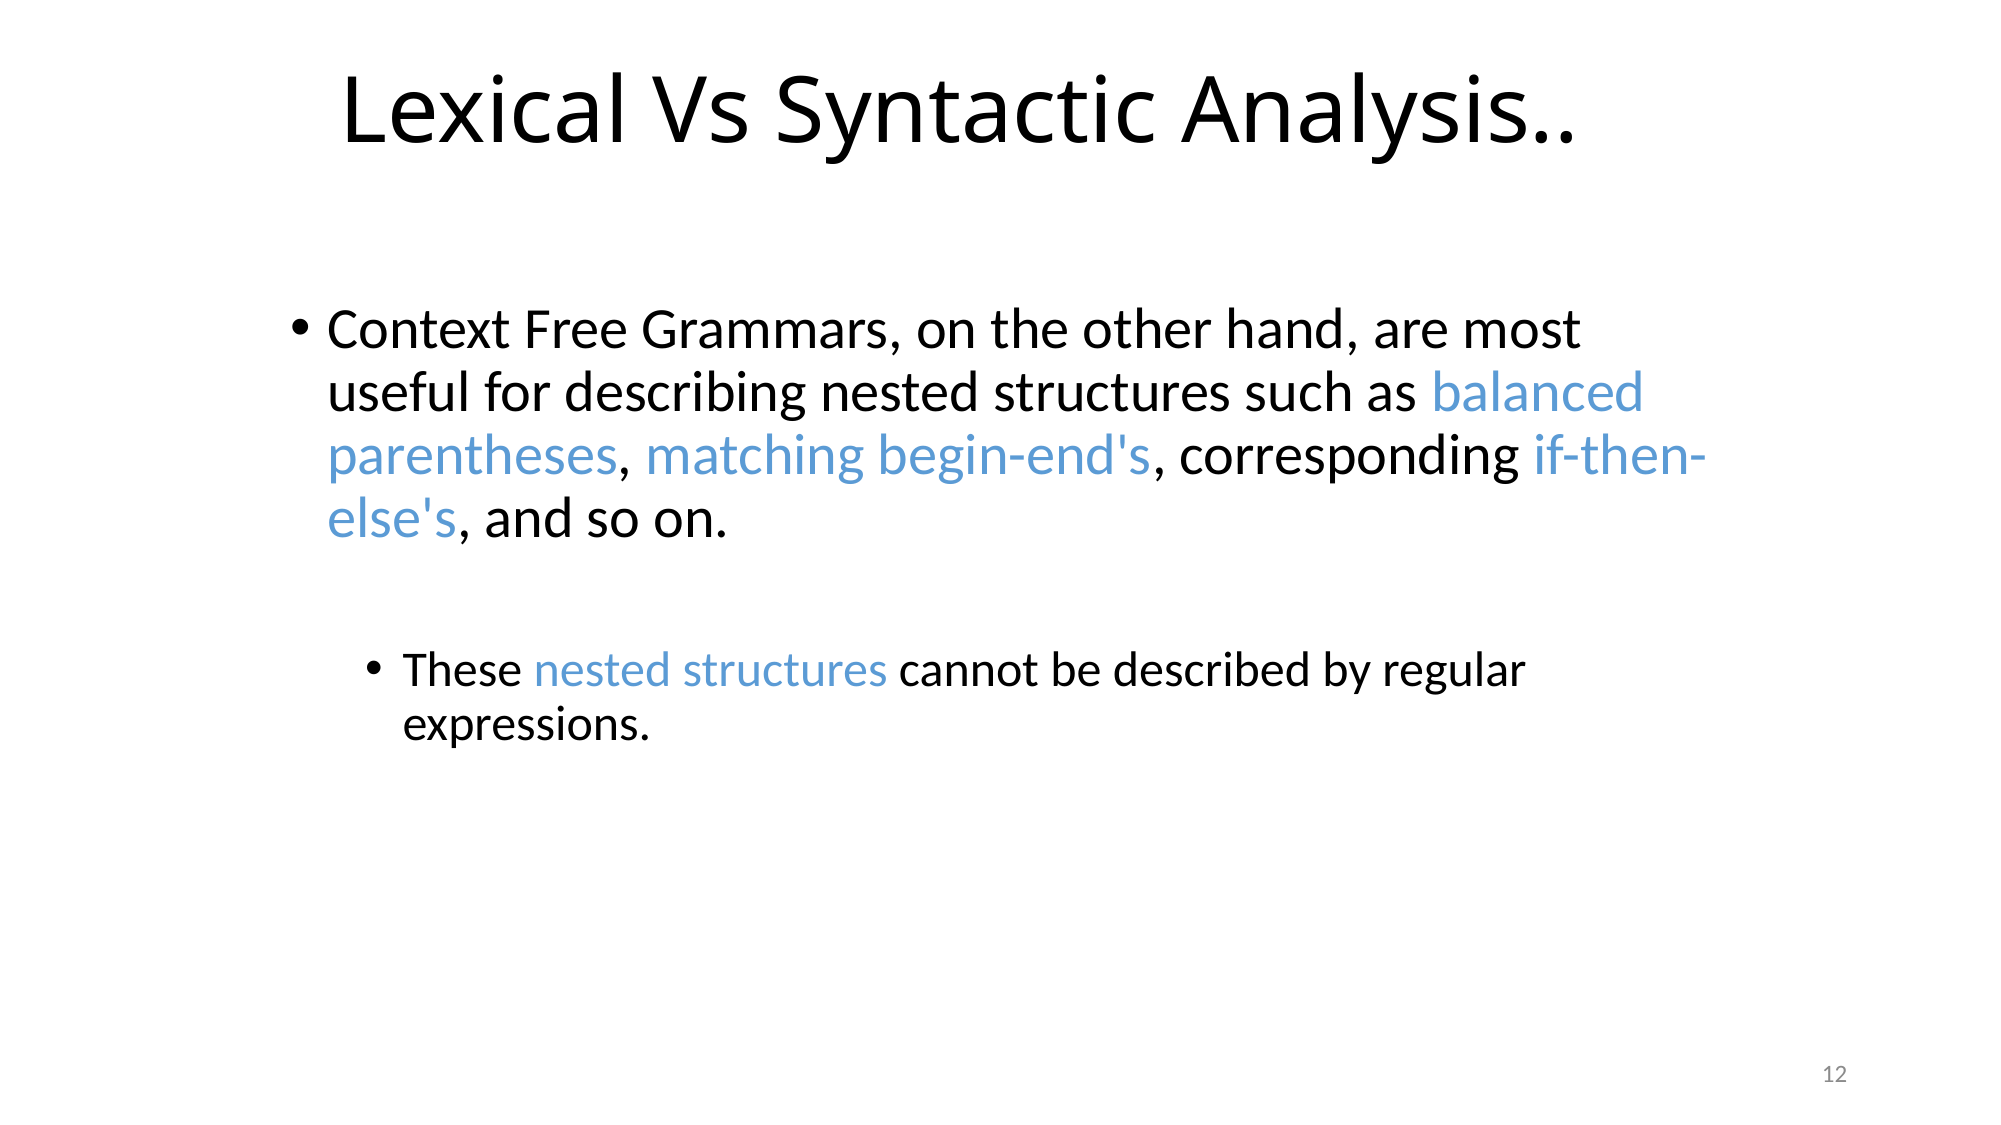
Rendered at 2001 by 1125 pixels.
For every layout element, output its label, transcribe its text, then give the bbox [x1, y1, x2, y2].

title Lexical Vs Syntactic Analysis.. [324, 37, 1675, 188]
slide_number 12 [1412, 1042, 1863, 1103]
list Context Free Grammars, on the other hand, are most useful for describing nested structures such as balanced parentheses, matching begin-end's, corresponding if-then-else's, and so on. These nested structures cannot be described by regular expressions. [275, 200, 1725, 1025]
